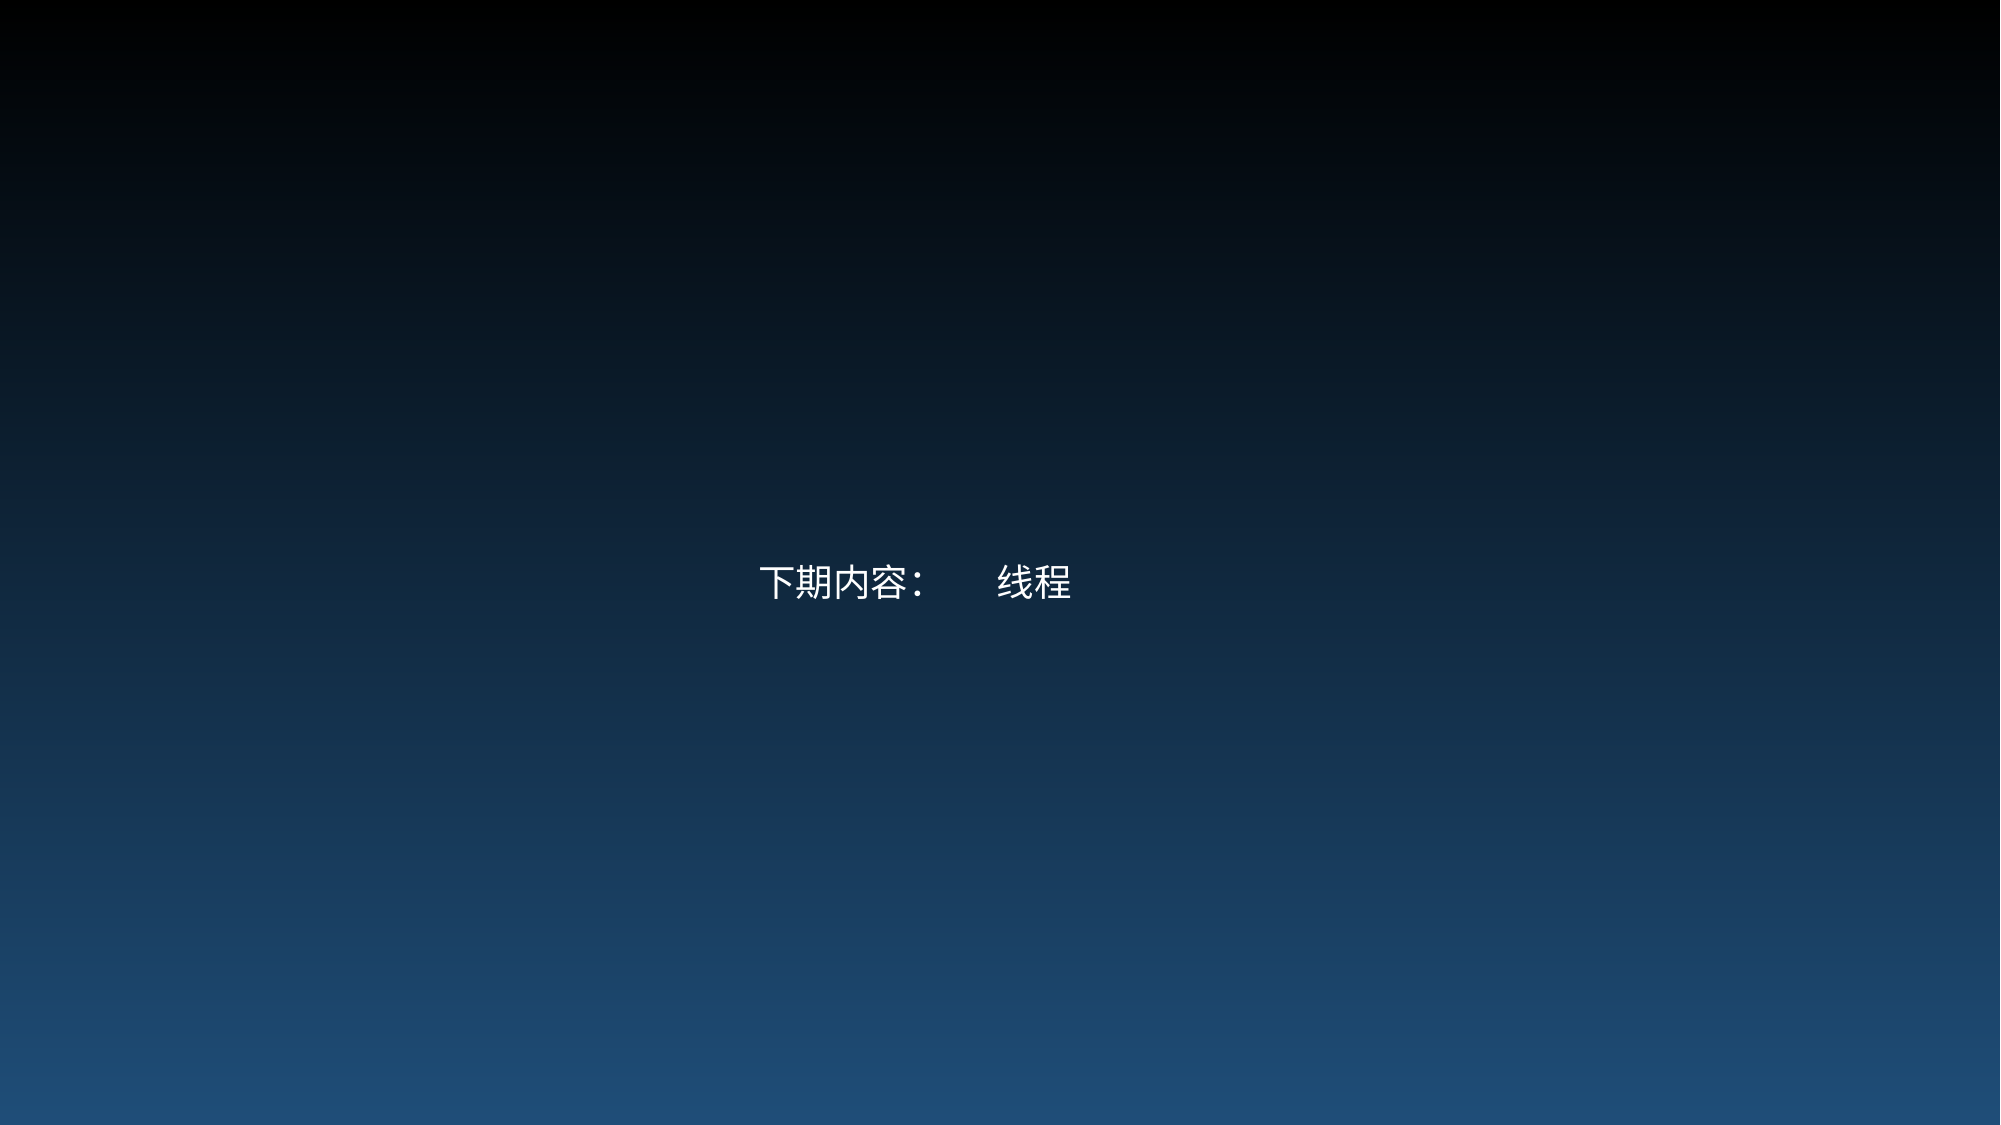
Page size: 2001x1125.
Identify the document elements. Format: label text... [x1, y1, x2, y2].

text_box 下期内容： 线程 [743, 551, 1274, 611]
